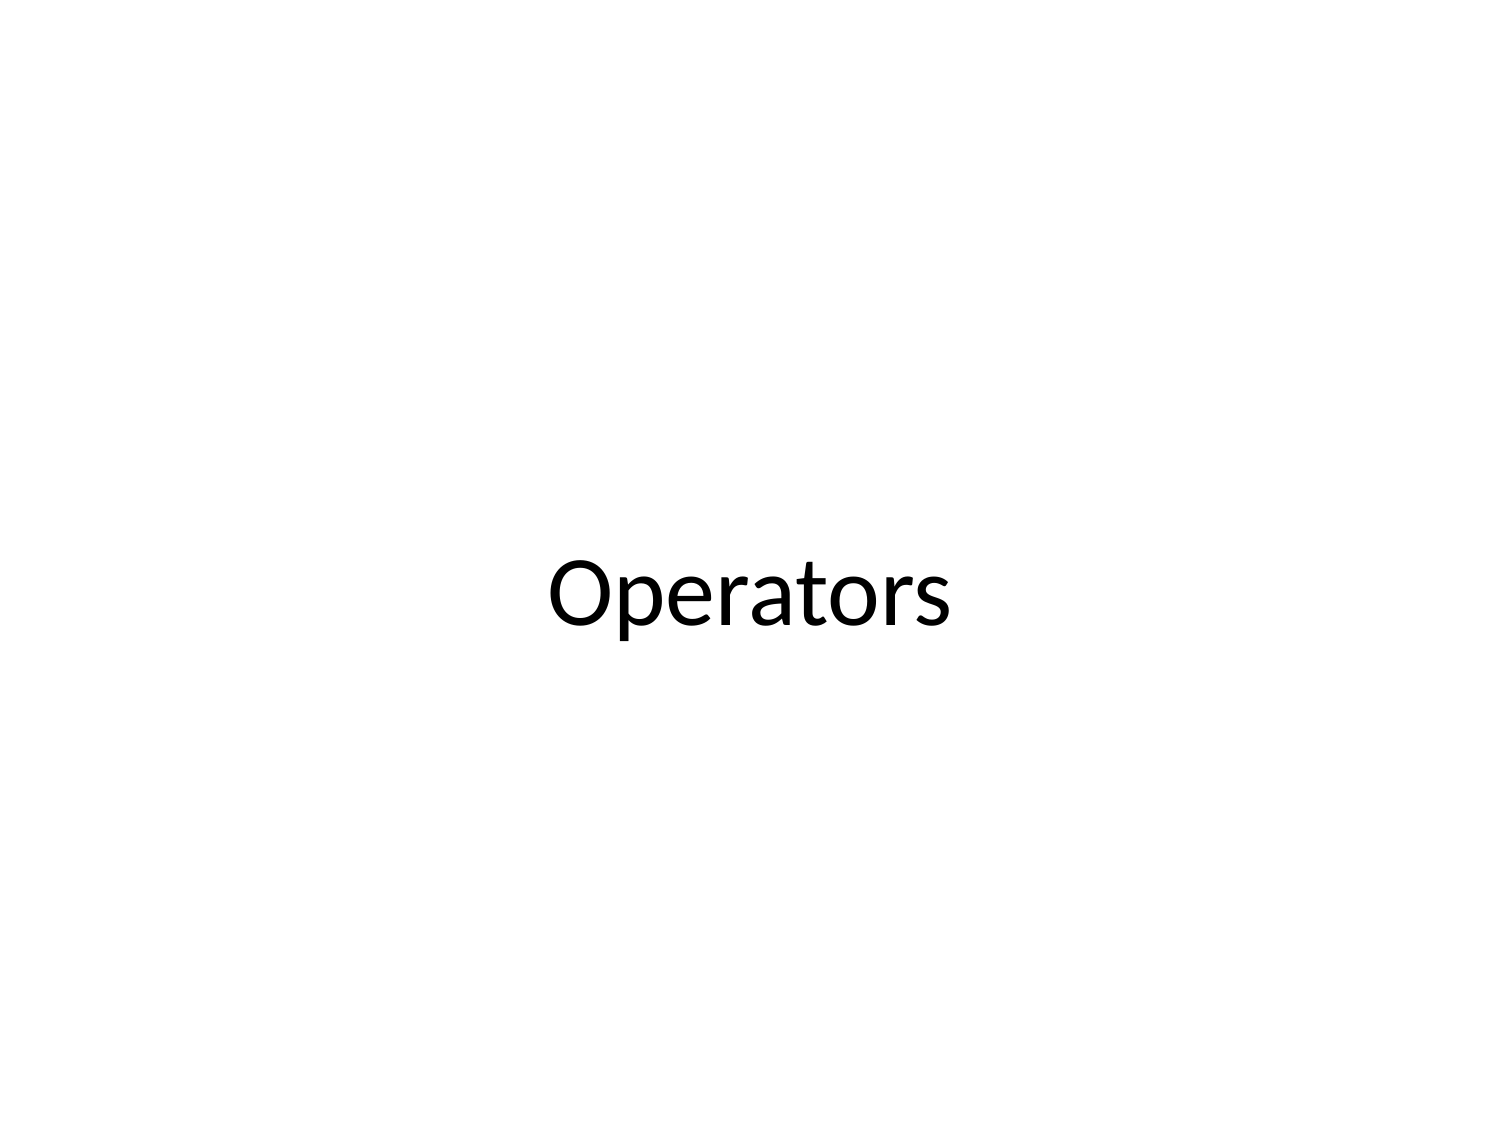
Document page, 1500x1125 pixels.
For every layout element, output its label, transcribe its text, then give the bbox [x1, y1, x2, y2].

list Operators [112, 324, 1388, 1000]
